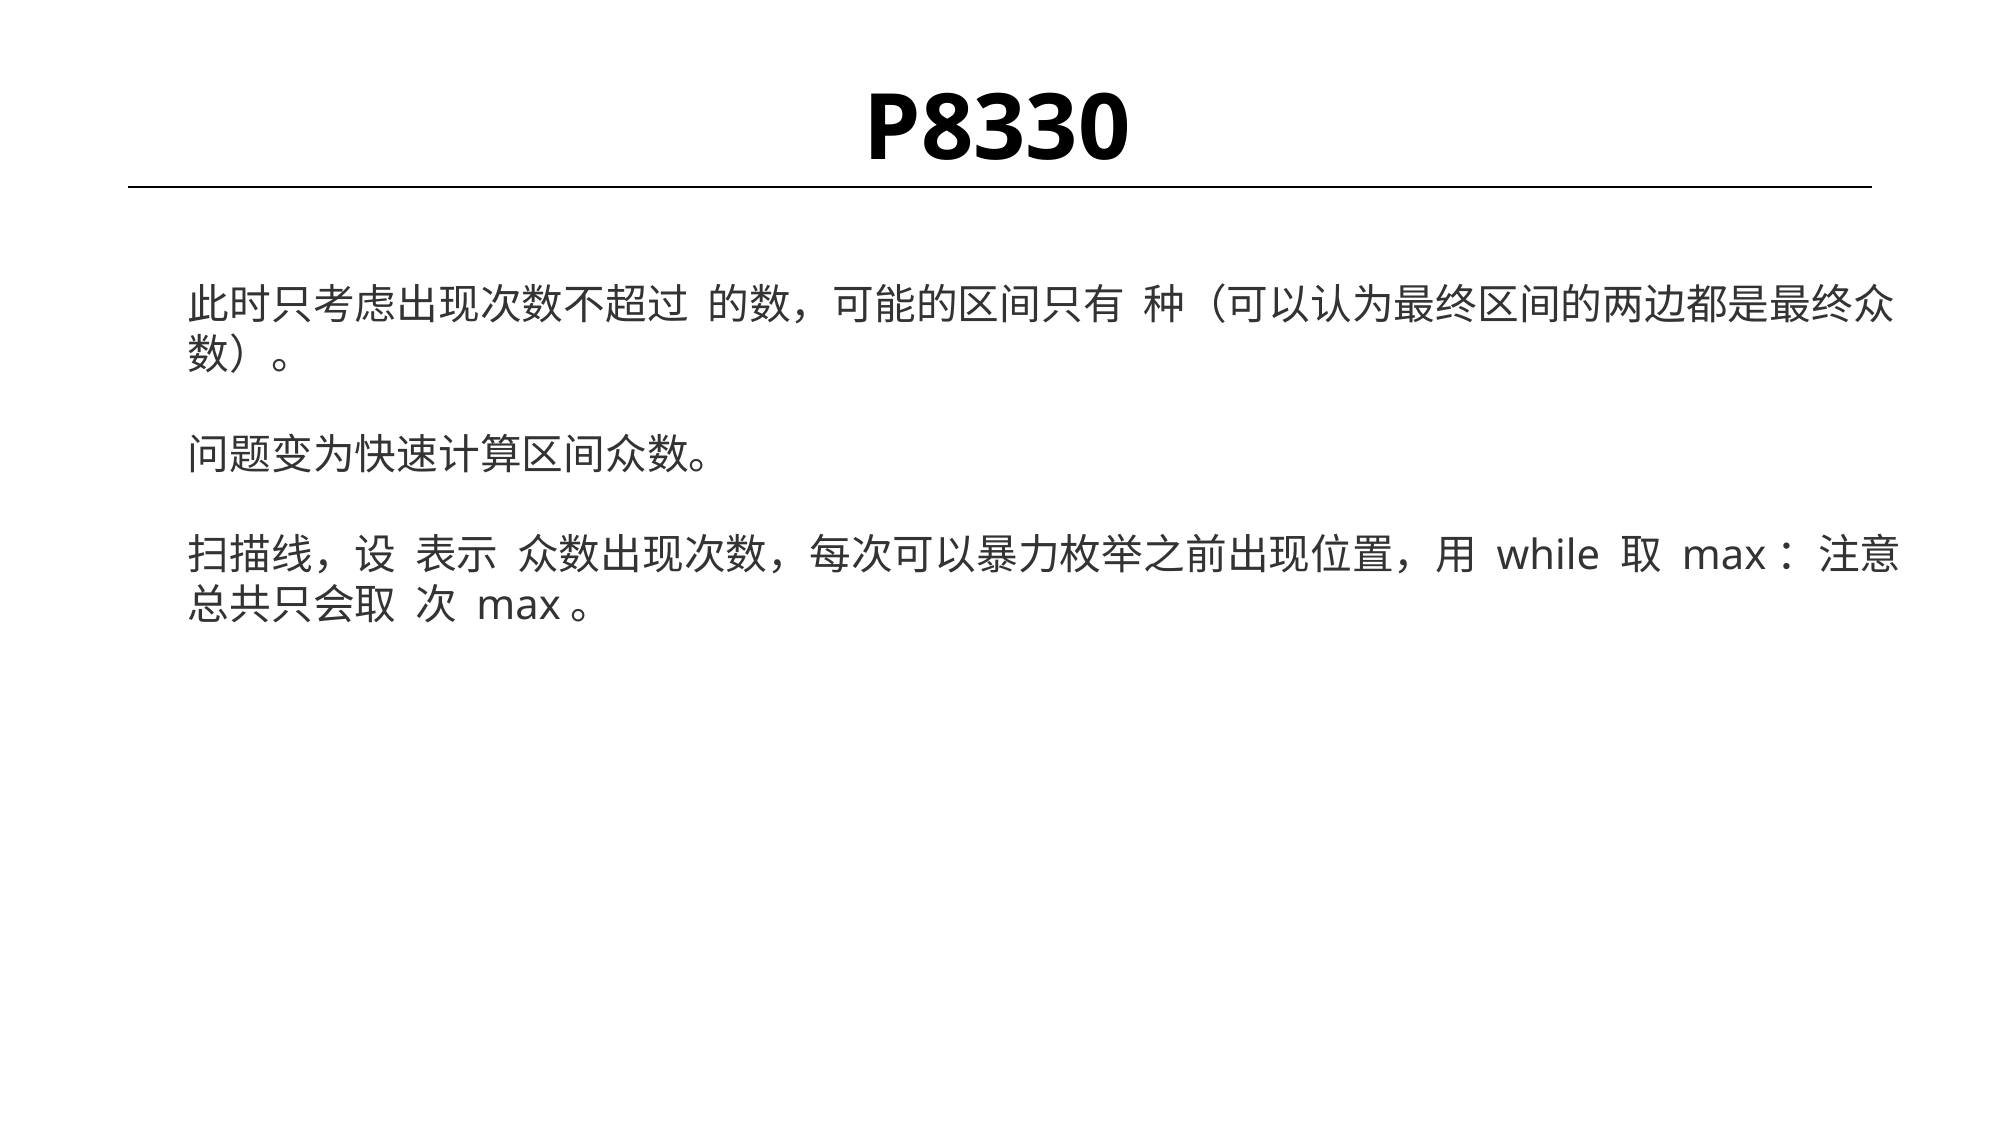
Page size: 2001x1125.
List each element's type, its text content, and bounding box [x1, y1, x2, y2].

title P8330 [122, 35, 1873, 188]
